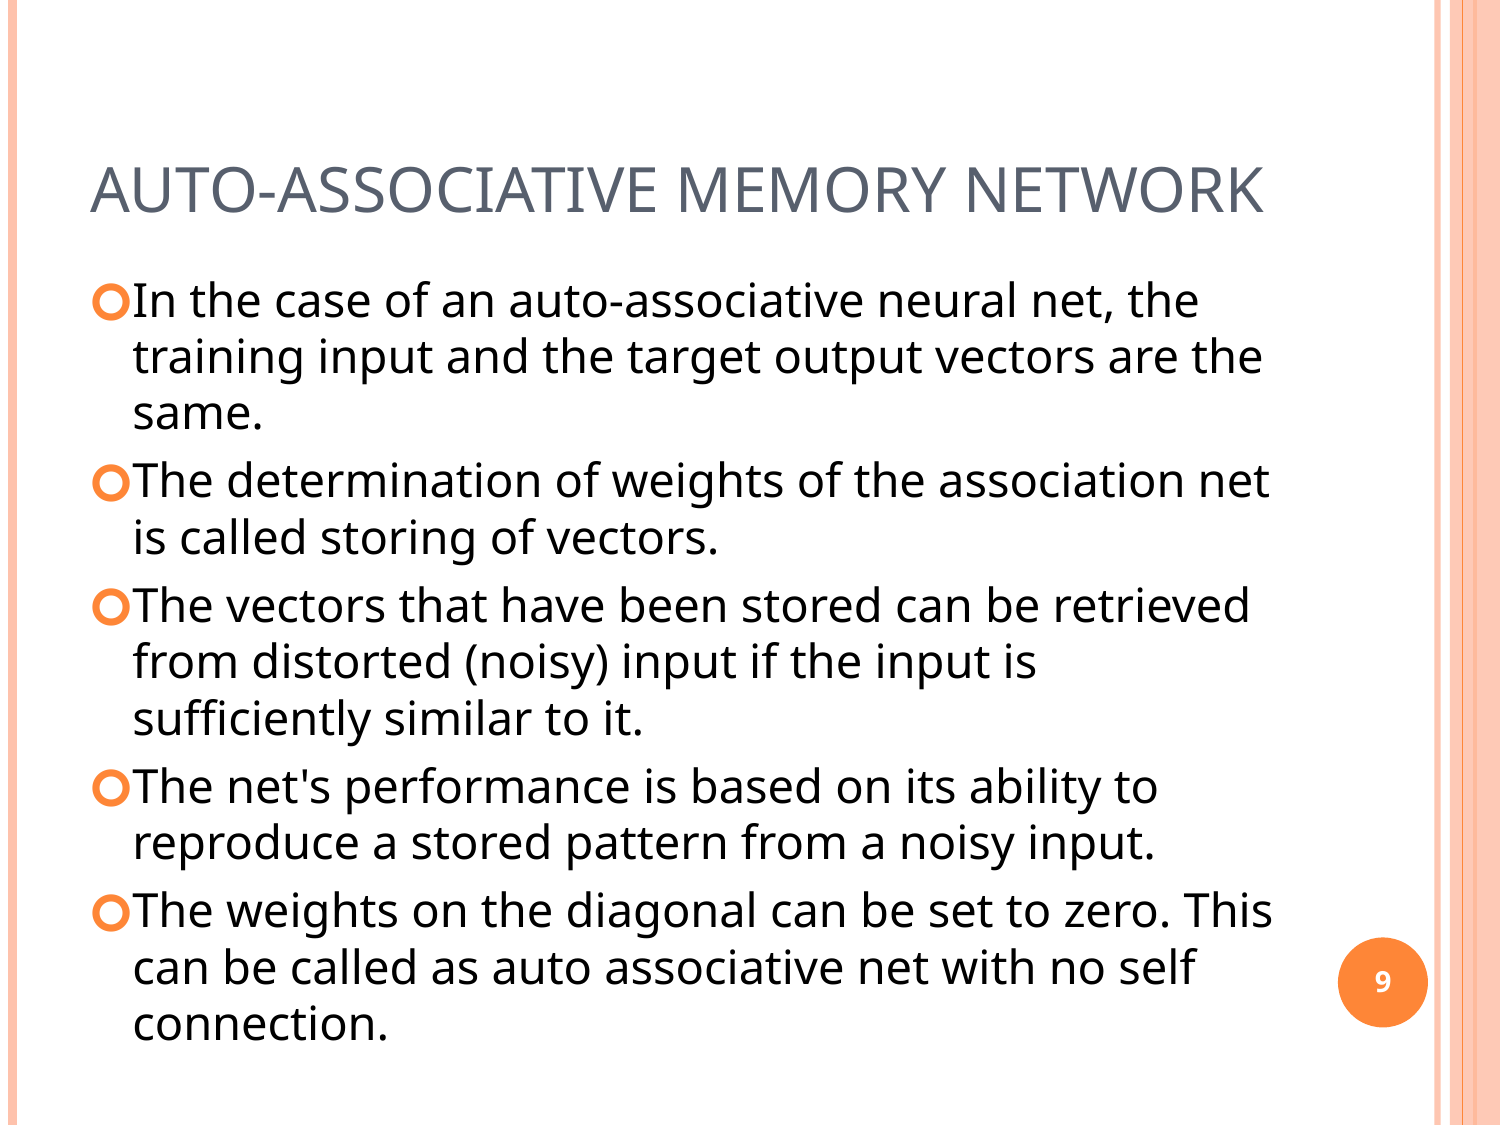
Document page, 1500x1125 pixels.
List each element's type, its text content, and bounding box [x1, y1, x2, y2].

title Auto-associative Memory Network [75, 45, 1300, 233]
list In the case of an auto-associative neural net, the training input and the target output vectors are the same. The determination of weights of the association net is called storing of vectors. The vectors that have been stored can be retrieved from distorted (noisy) input if the input is sufficiently similar to it. The net's performance is based on its ability to reproduce a stored pattern from a noisy input. The weights on the diagonal can be set to zero. This can be called as auto associative net with no self connection. [75, 262, 1300, 1062]
slide_number ‹#› [1333, 940, 1434, 1027]
